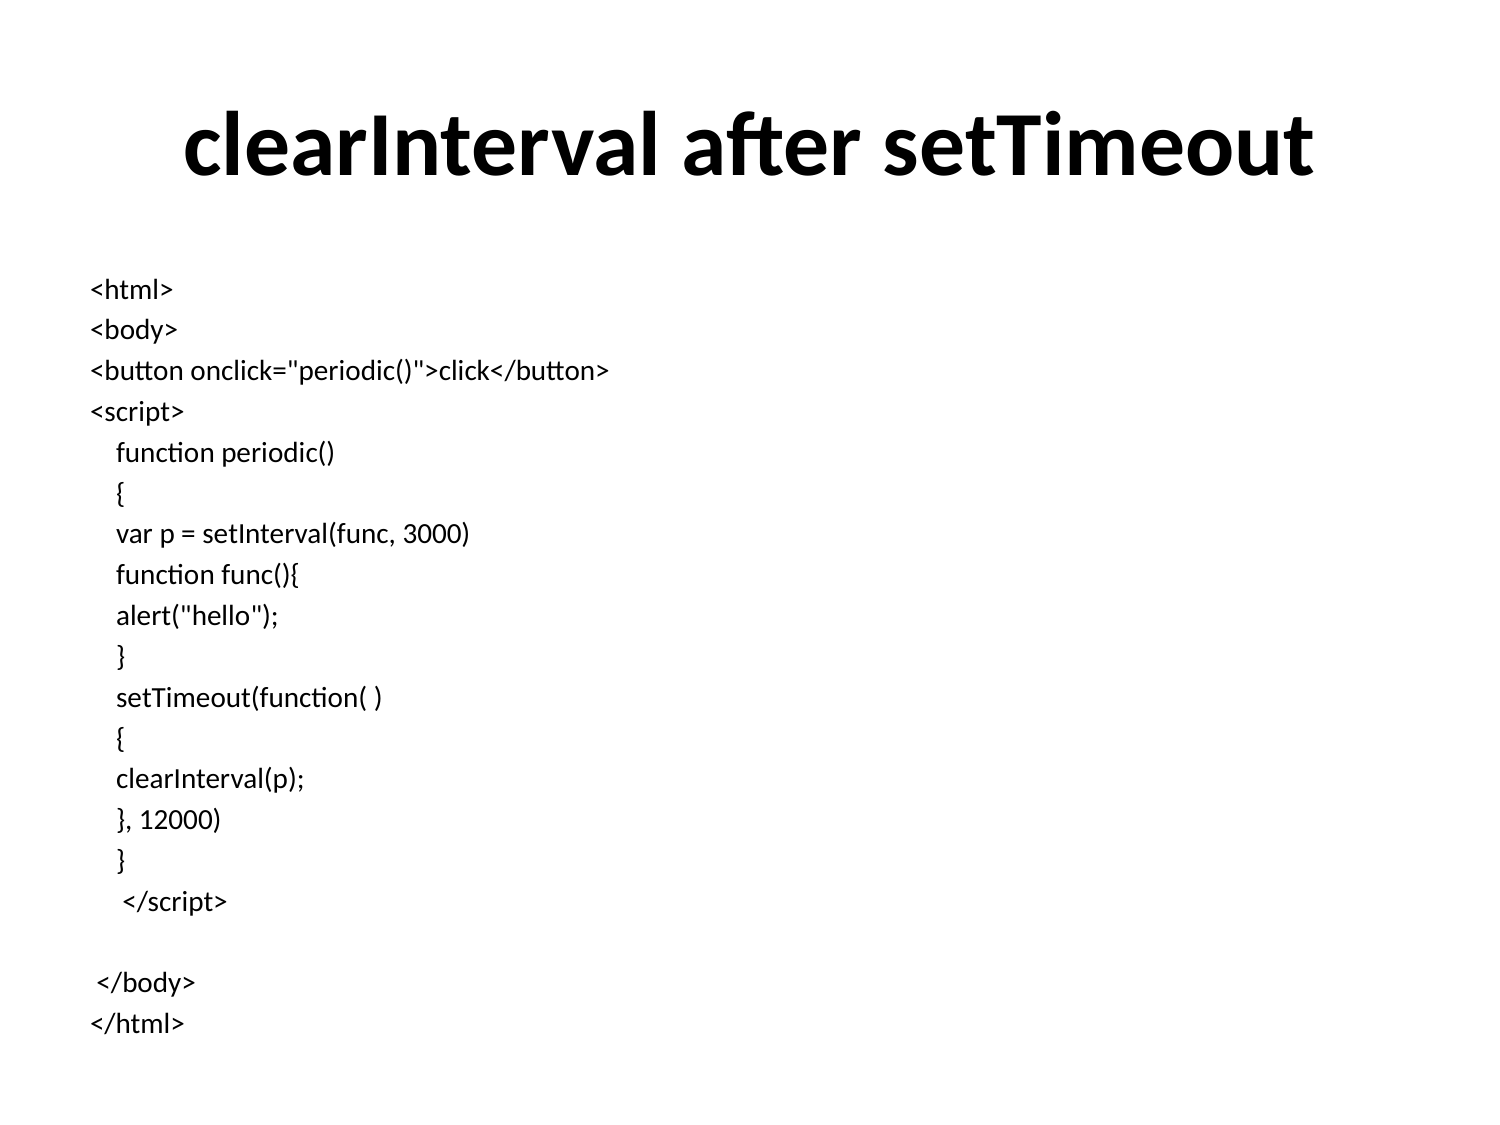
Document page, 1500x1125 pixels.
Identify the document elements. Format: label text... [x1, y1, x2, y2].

list <html> <body> <button onclick="periodic()">click</button> <script> function periodic() { var p = setInterval(func, 3000) function func(){ alert("hello"); } setTimeout(function( ) { clearInterval(p); }, 12000) } </script> </body> </html> [75, 262, 1425, 1005]
title clearInterval after setTimeout [75, 45, 1425, 233]
